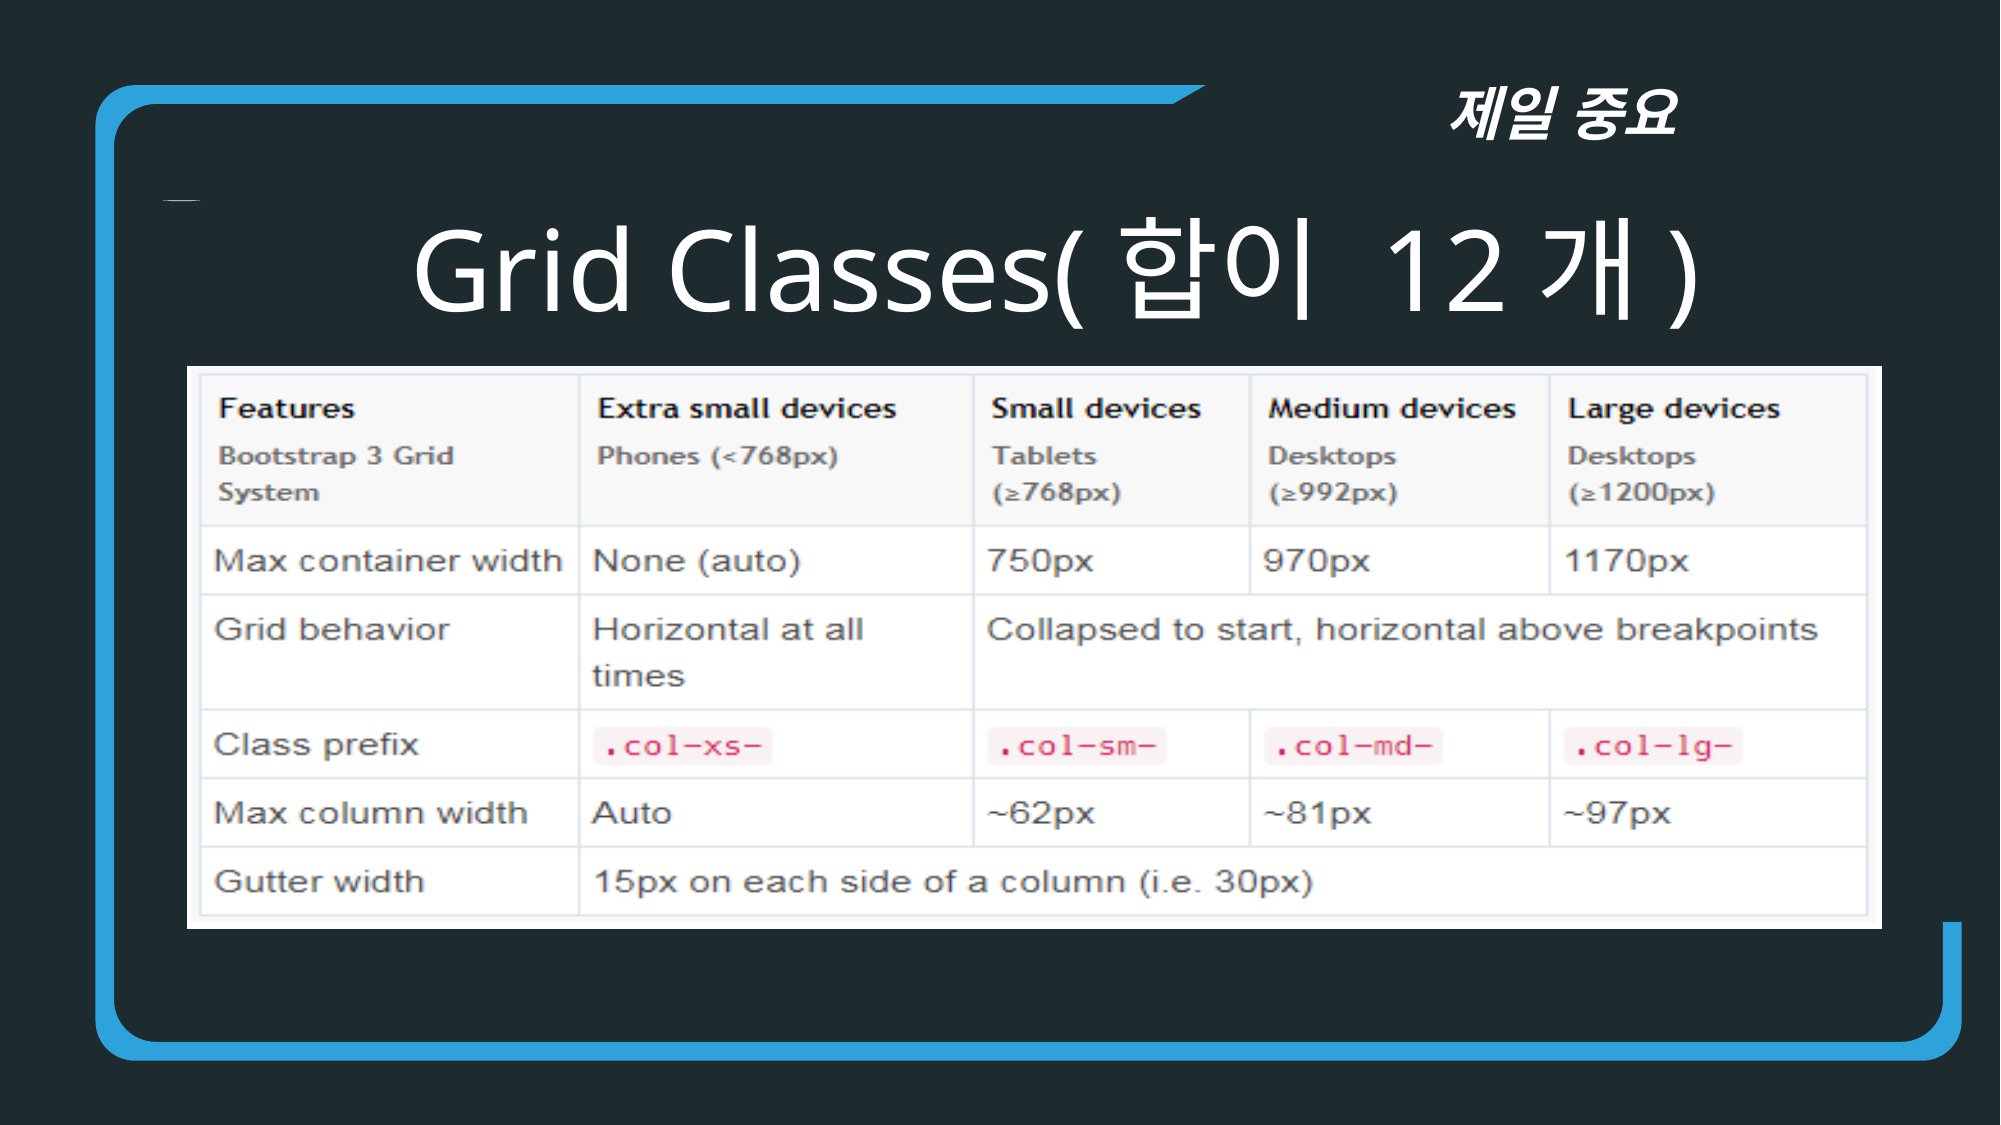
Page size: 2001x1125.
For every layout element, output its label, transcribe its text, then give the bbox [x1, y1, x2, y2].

text_box [94, 84, 1963, 1062]
text_box 제일 중요 [1246, 34, 1877, 155]
picture [187, 366, 1882, 929]
text_box Grid Classes(합이 12개) [214, 192, 1897, 342]
